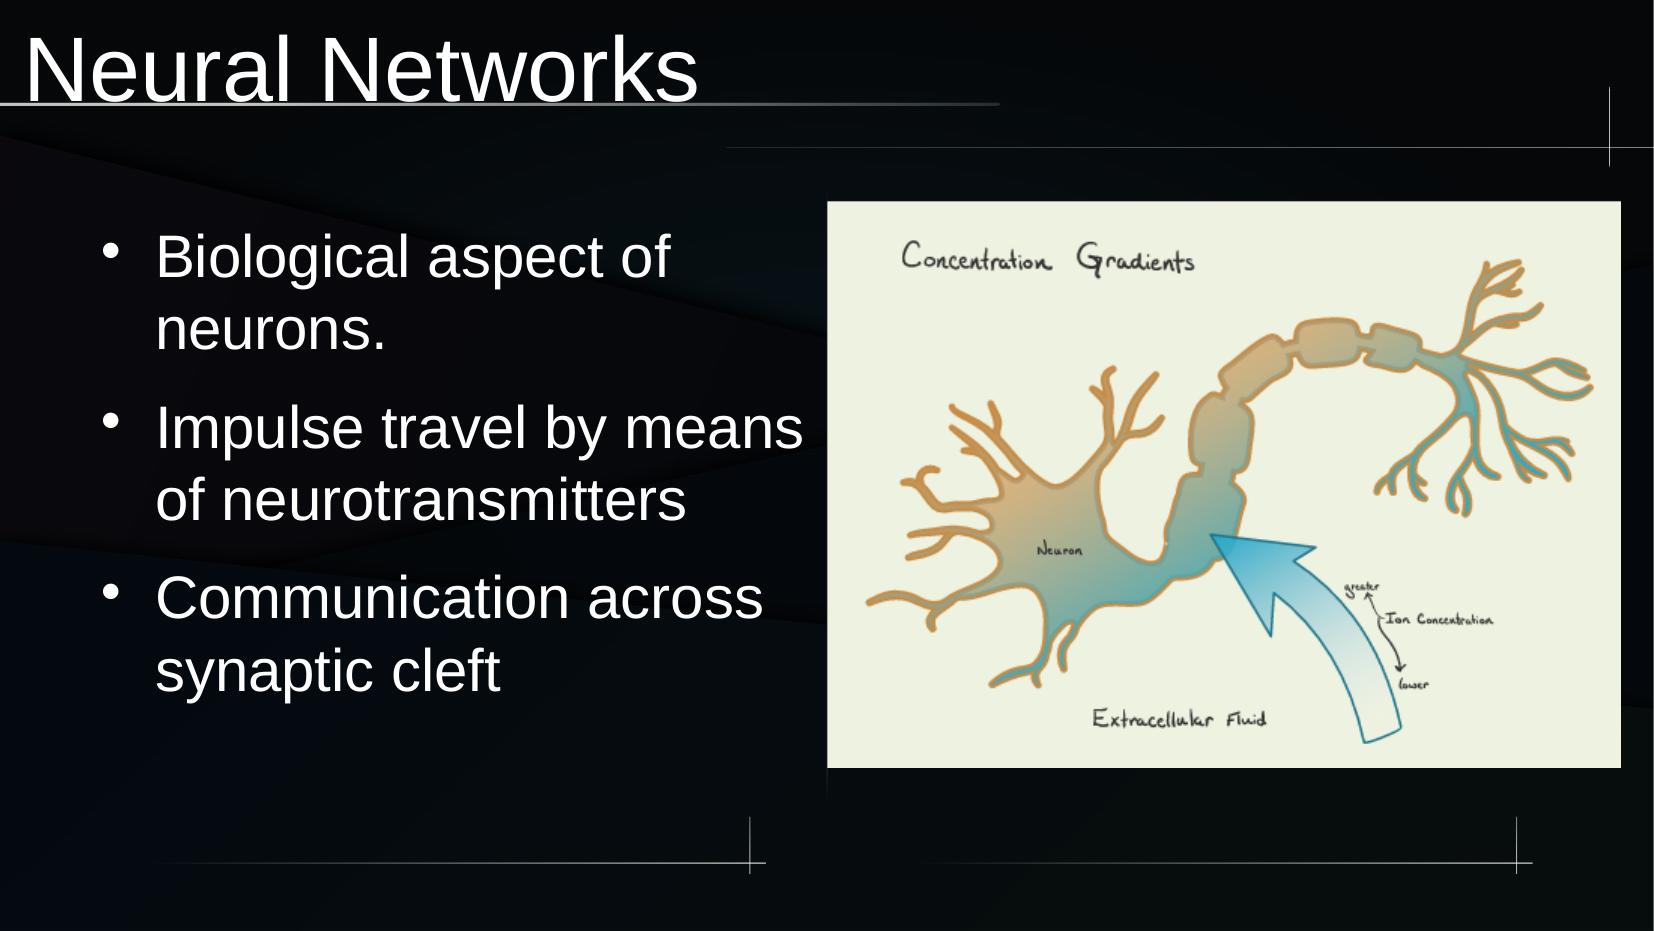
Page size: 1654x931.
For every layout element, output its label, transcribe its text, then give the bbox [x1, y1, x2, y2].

picture [0, 0, 1654, 931]
text_box Neural Networks [23, 11, 1589, 118]
text_box Biological aspect of neurons. Impulse travel by means of neurotransmitters Communication across synaptic cleft [82, 217, 809, 757]
